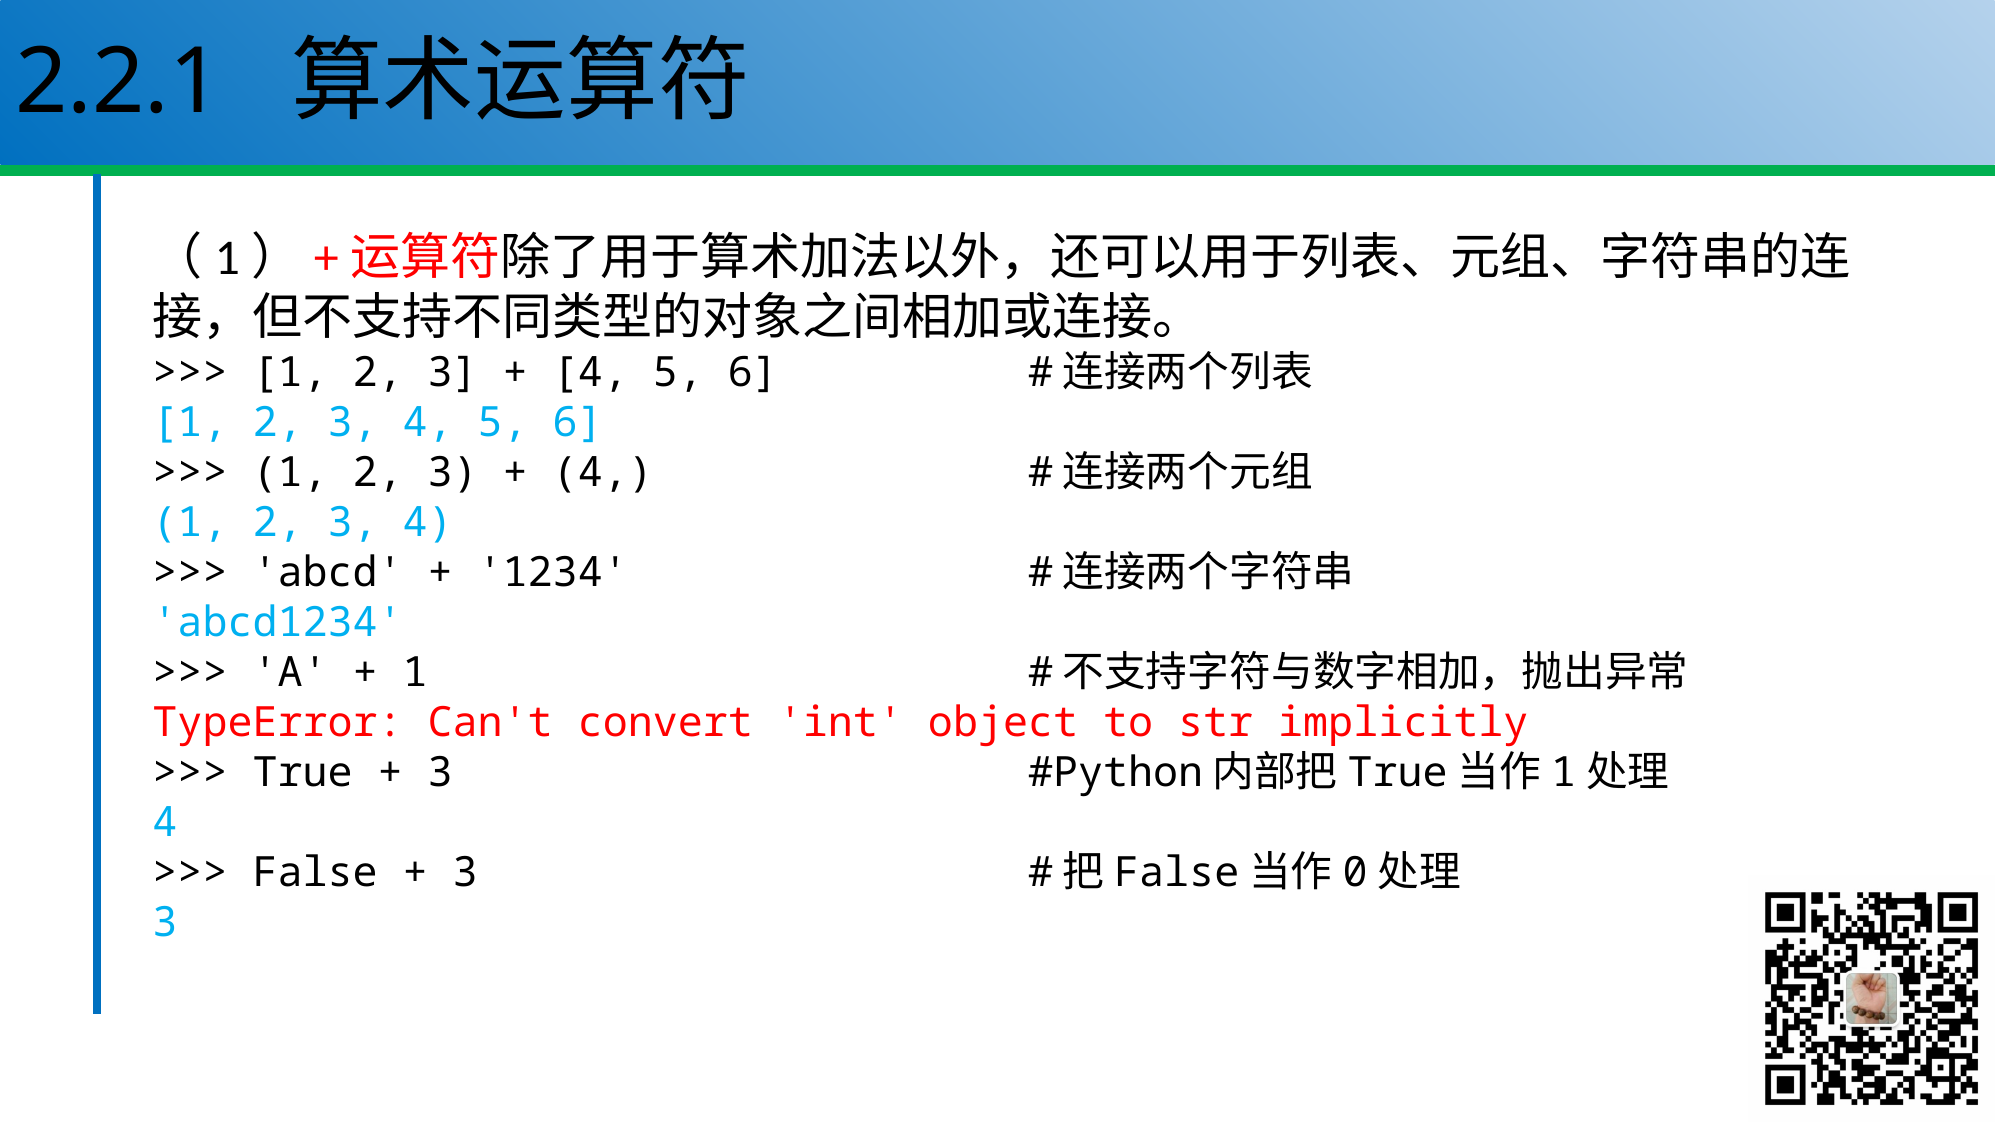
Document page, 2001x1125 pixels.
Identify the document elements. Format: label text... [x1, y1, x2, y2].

title 2.2.1 算术运算符 [0, 0, 1995, 165]
list （1）+运算符除了用于算术加法以外，还可以用于列表、元组、字符串的连接，但不支持不同类型的对象之间相加或连接。 >>> [1, 2, 3] + [4, 5, 6] #连接两个列表 [1, 2, 3, 4, 5, 6] >>> (1, 2, 3) + (4,) #连接两个元组 (1, 2, 3, 4) >>> 'abcd' + '1234' #连接两个字符串 'abcd1234' >>> 'A' + 1 #不支持字符与数字相加，抛出异常 TypeError: Can't convert 'int' object to str implicitly >>> True + 3 #Python内部把True当作1处理 4 >>> False + 3 #把False当作0处理 3 [137, 216, 1909, 1043]
picture [1748, 875, 1995, 1122]
slide_number 25 [1412, 1042, 1863, 1103]
